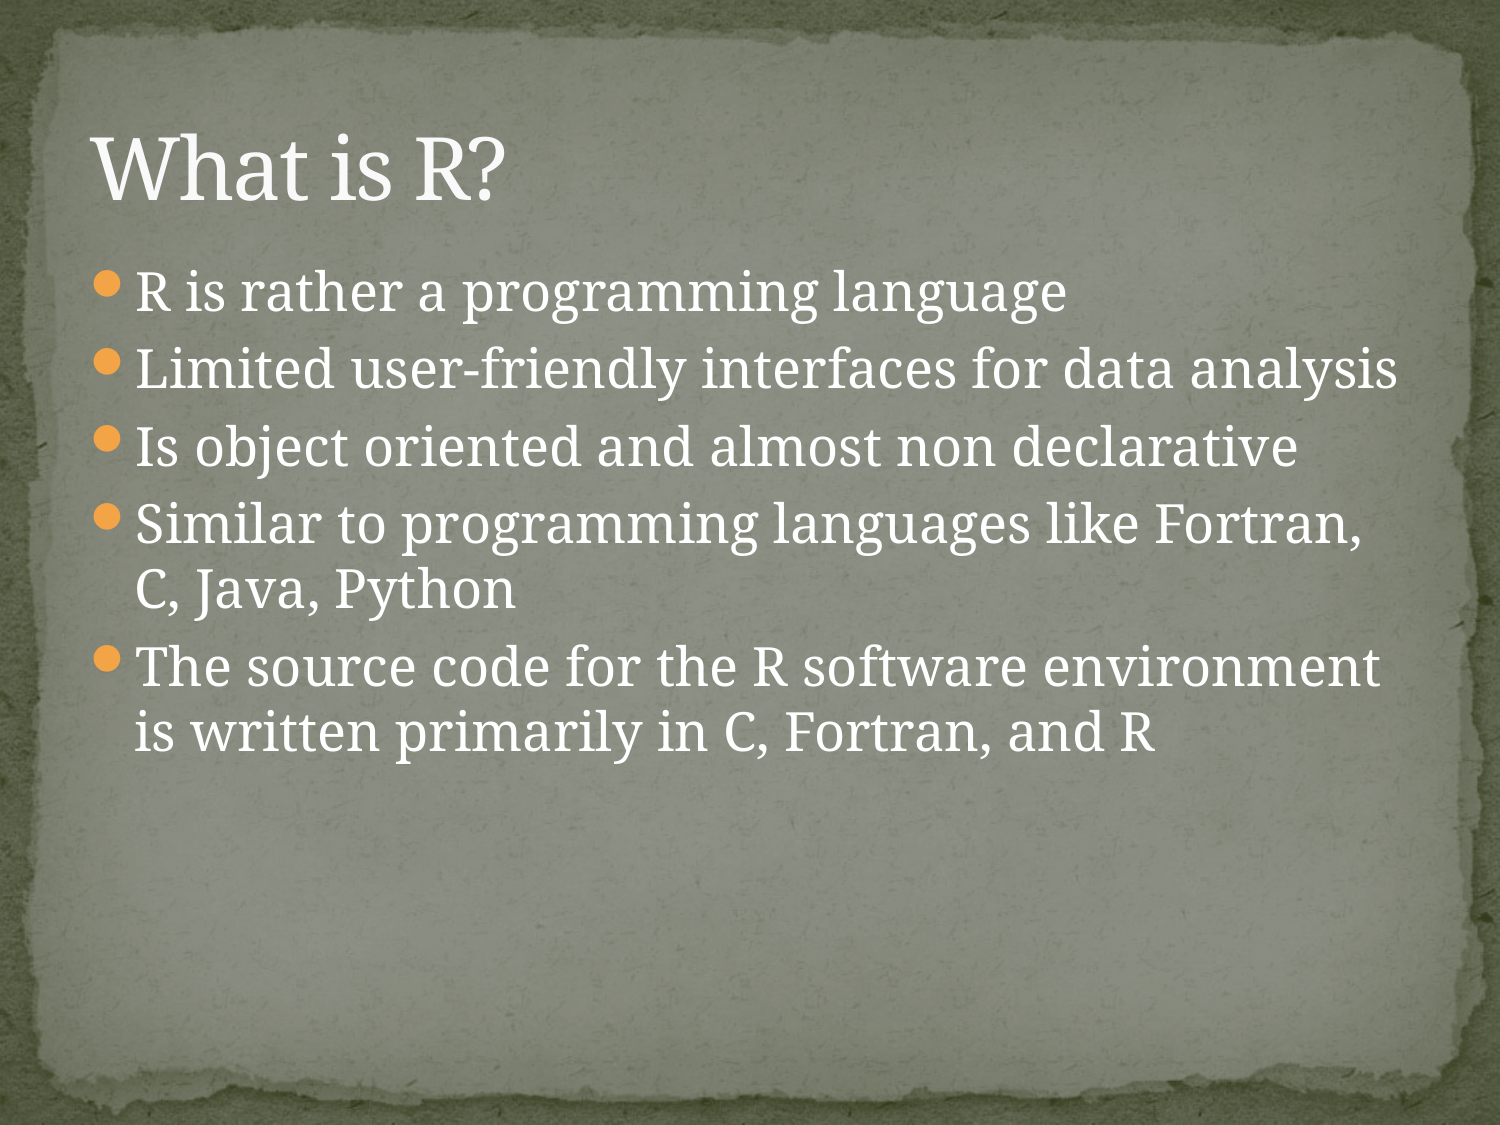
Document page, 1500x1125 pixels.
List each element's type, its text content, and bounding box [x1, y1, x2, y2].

list R is rather a programming language Limited user-friendly interfaces for data analysis Is object oriented and almost non declarative Similar to programming languages like Fortran, C, Java, Python The source code for the R software environment is written primarily in C, Fortran, and R [75, 249, 1425, 1000]
title What is R? [74, 24, 1425, 225]
